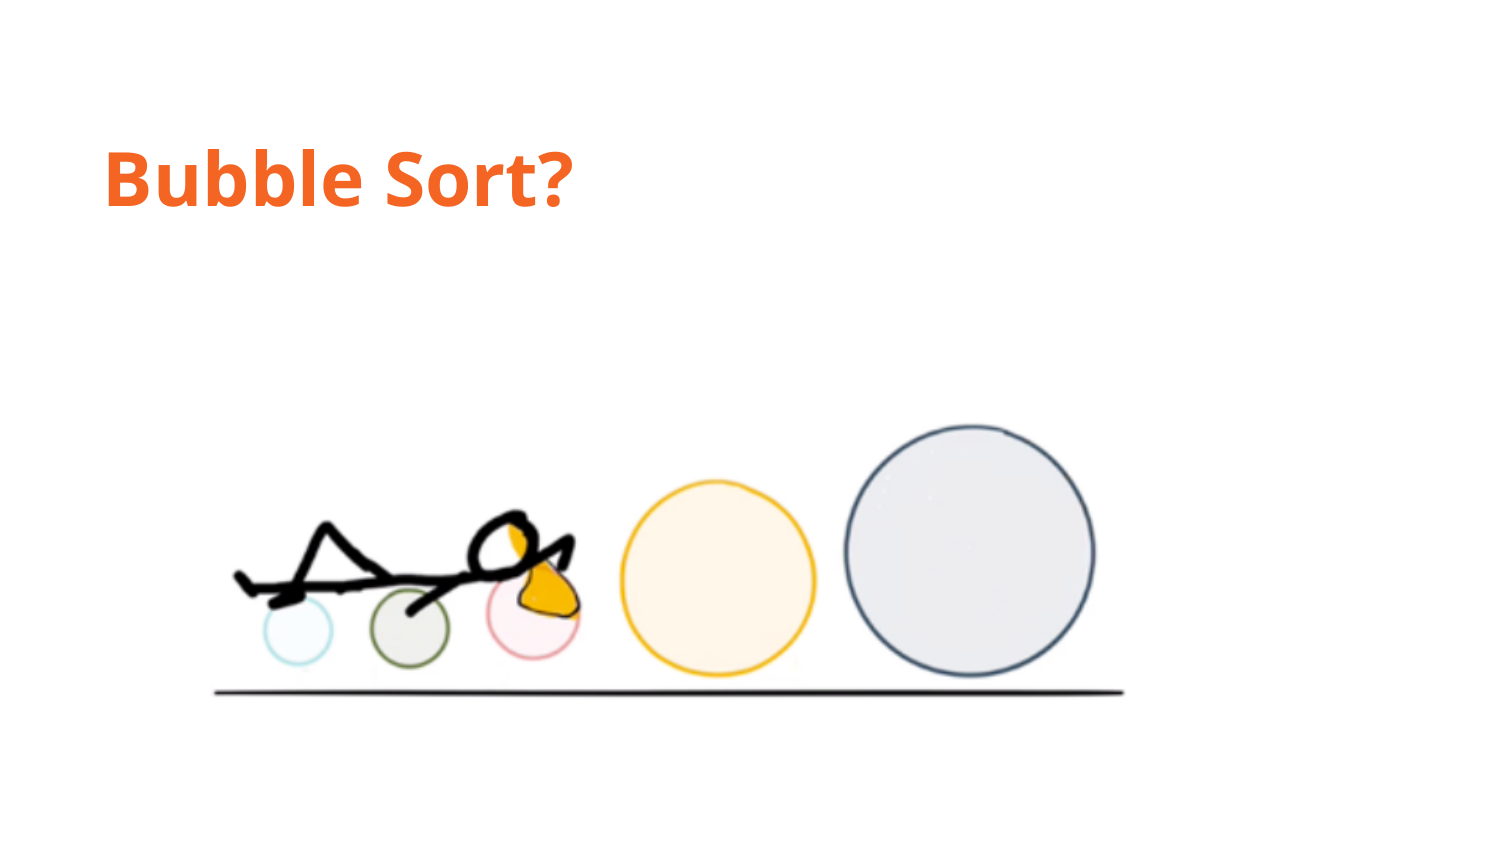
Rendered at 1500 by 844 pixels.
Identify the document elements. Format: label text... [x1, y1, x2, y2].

title Bubble Sort? [87, 116, 941, 243]
picture [141, 331, 1224, 728]
